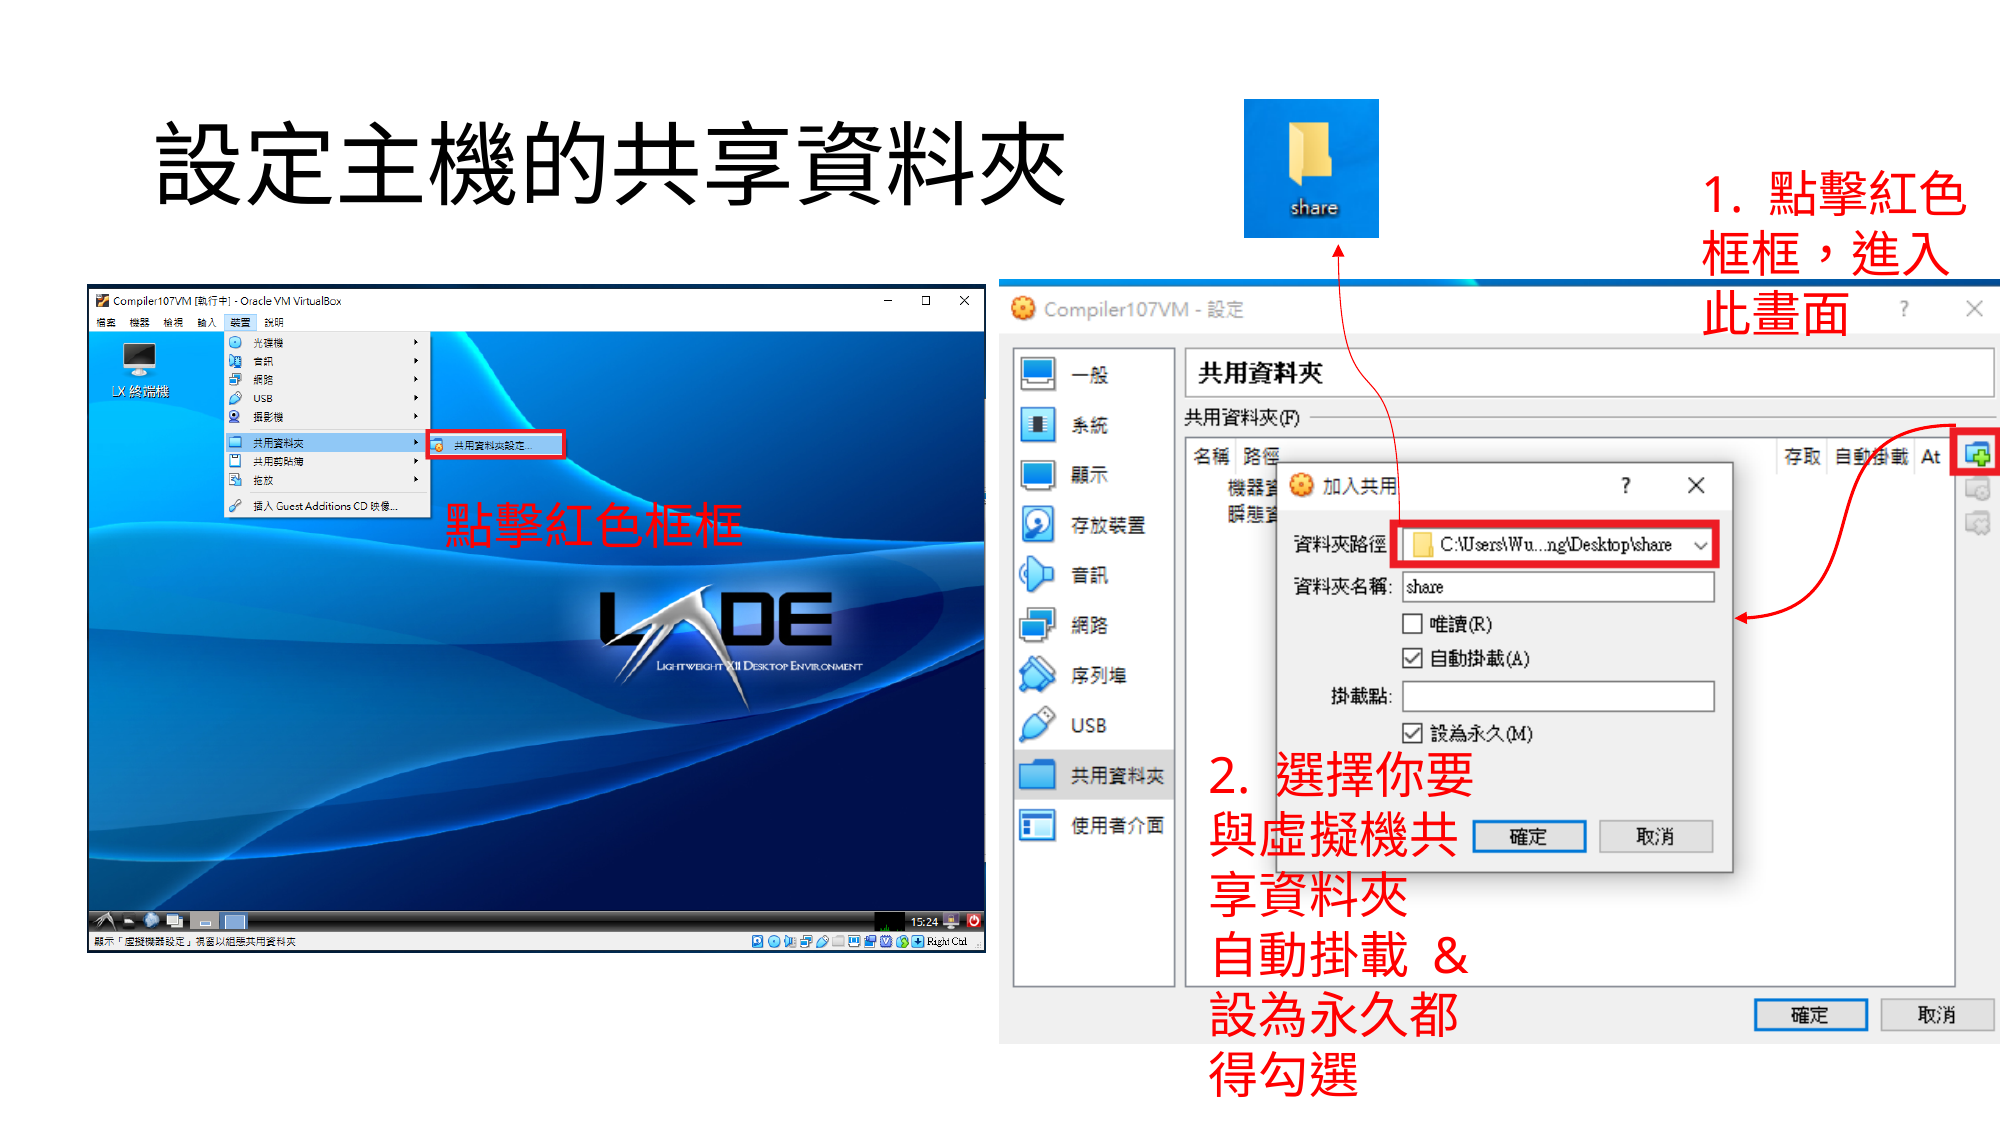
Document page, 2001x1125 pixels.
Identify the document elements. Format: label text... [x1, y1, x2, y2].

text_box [1228, 353, 1510, 416]
picture [87, 284, 986, 953]
picture [1244, 99, 1379, 238]
title 設定主機的共享資料夾 [137, 59, 1863, 278]
picture [999, 279, 2000, 1044]
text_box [1734, 425, 1956, 619]
text_box 2. 選擇你要與虛擬機共享資料夾 自動掛載 & 設為永久都得勾選 [1194, 1044, 1507, 1111]
text_box 1. 點擊紅色框框，進入此畫面 [1687, 155, 2000, 279]
